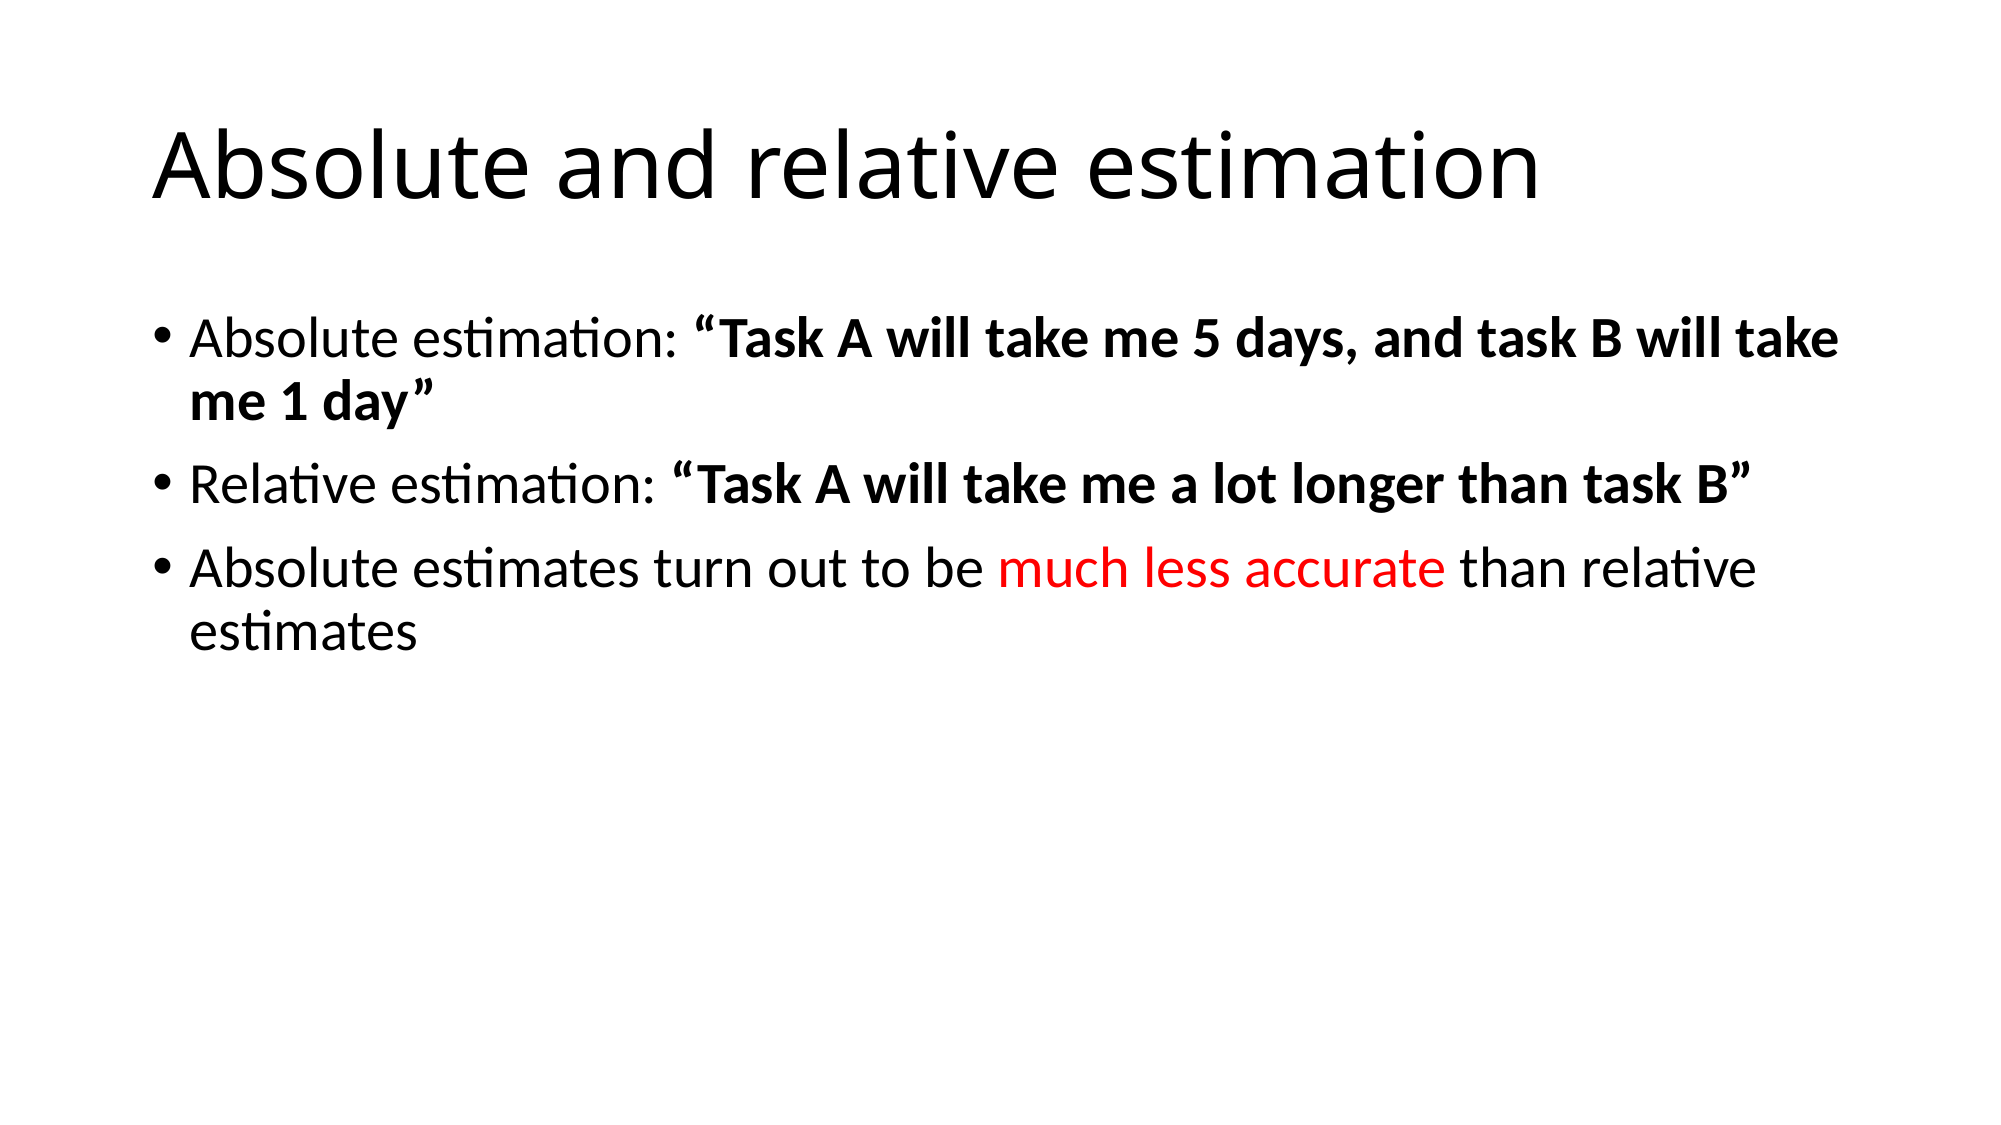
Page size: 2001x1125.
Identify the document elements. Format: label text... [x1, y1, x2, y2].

list Absolute estimation: “Task A will take me 5 days, and task B will take me 1 day” Relative estimation: “Task A will take me a lot longer than task B” Absolute estimates turn out to be much less accurate than relative estimates [137, 299, 1863, 1014]
title Absolute and relative estimation [137, 59, 1863, 278]
